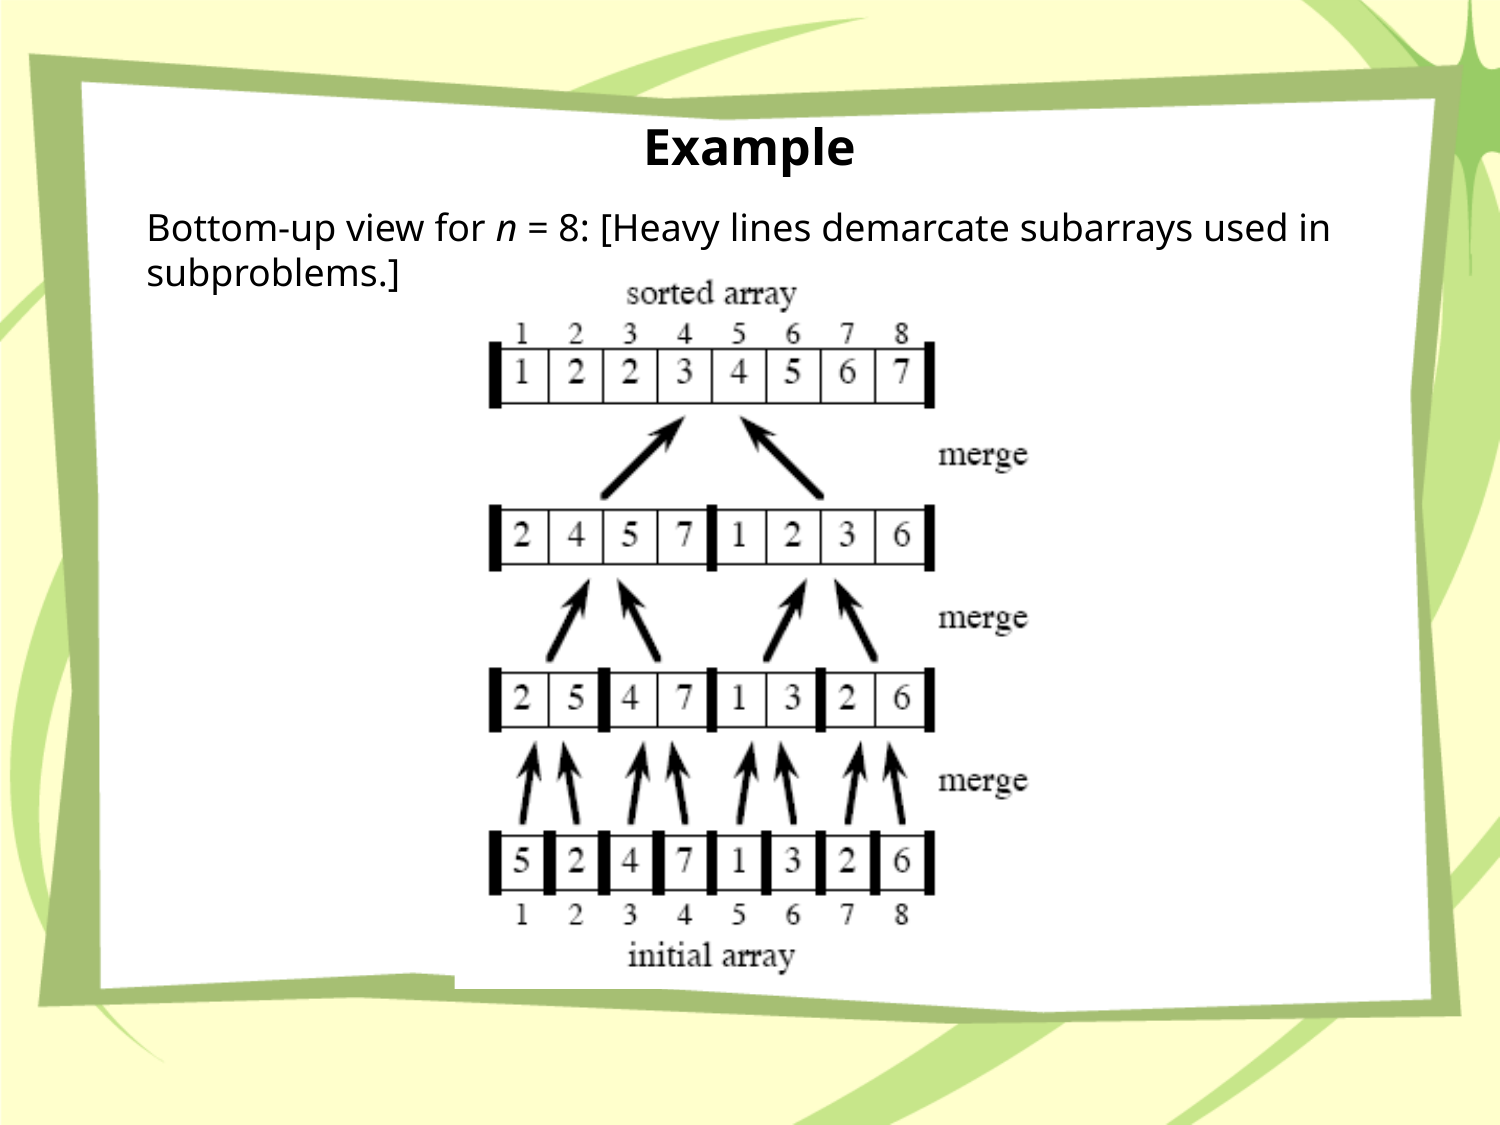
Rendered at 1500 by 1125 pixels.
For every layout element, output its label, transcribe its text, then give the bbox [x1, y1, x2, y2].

title Example [75, 95, 1425, 196]
list Bottom-up view for n = 8: [Heavy lines demarcate subarrays used in subproblems.] [75, 196, 1425, 950]
picture [0, 0, 1500, 1125]
